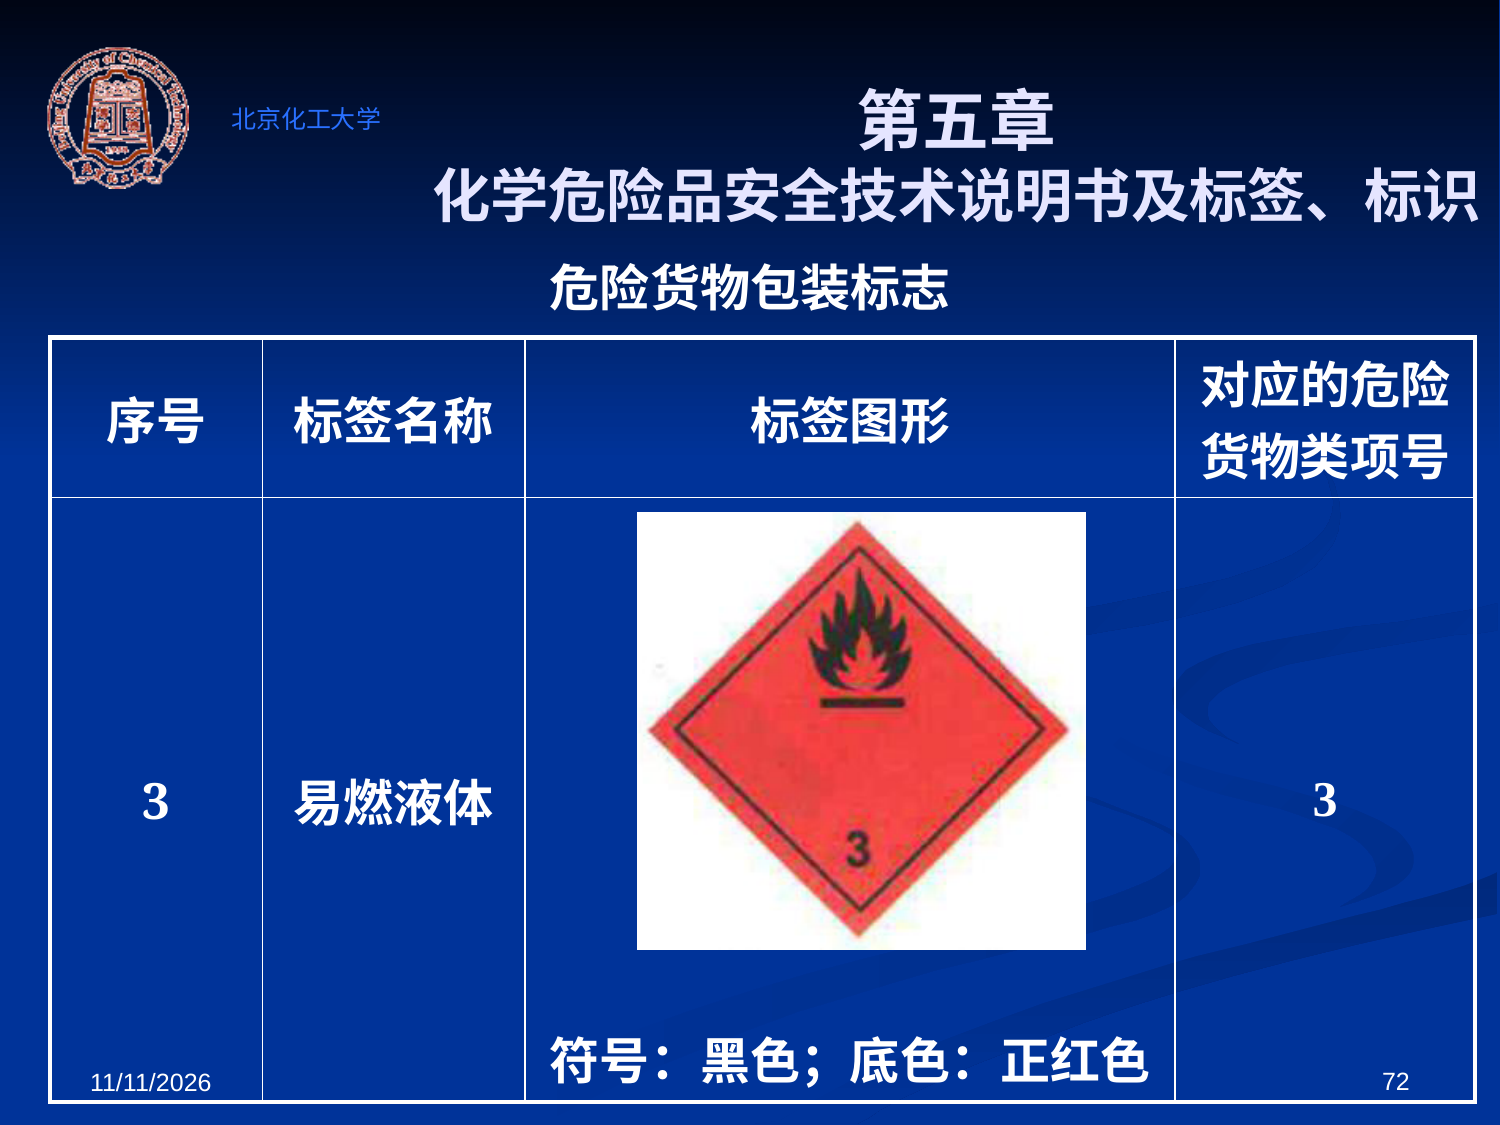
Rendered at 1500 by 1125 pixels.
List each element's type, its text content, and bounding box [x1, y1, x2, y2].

table_header 对应的危险货物类项号 [1176, 340, 1473, 497]
table_cell 易燃液体 [263, 498, 524, 1100]
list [637, 512, 1087, 951]
table_header 标签图形 [526, 340, 1174, 497]
table_cell 3 [52, 498, 262, 1100]
table_cell 3 [1176, 498, 1473, 1100]
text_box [24, 24, 413, 190]
table_header 标签名称 [263, 340, 524, 497]
table_cell 符号：黑色；底色：正红色 [526, 498, 1174, 1100]
title 第五章 化学危险品安全技术说明书及标签、标识 [412, 44, 1500, 263]
table_header 序号 [52, 340, 262, 497]
text_box 危险货物包装标志 [37, 237, 1463, 325]
